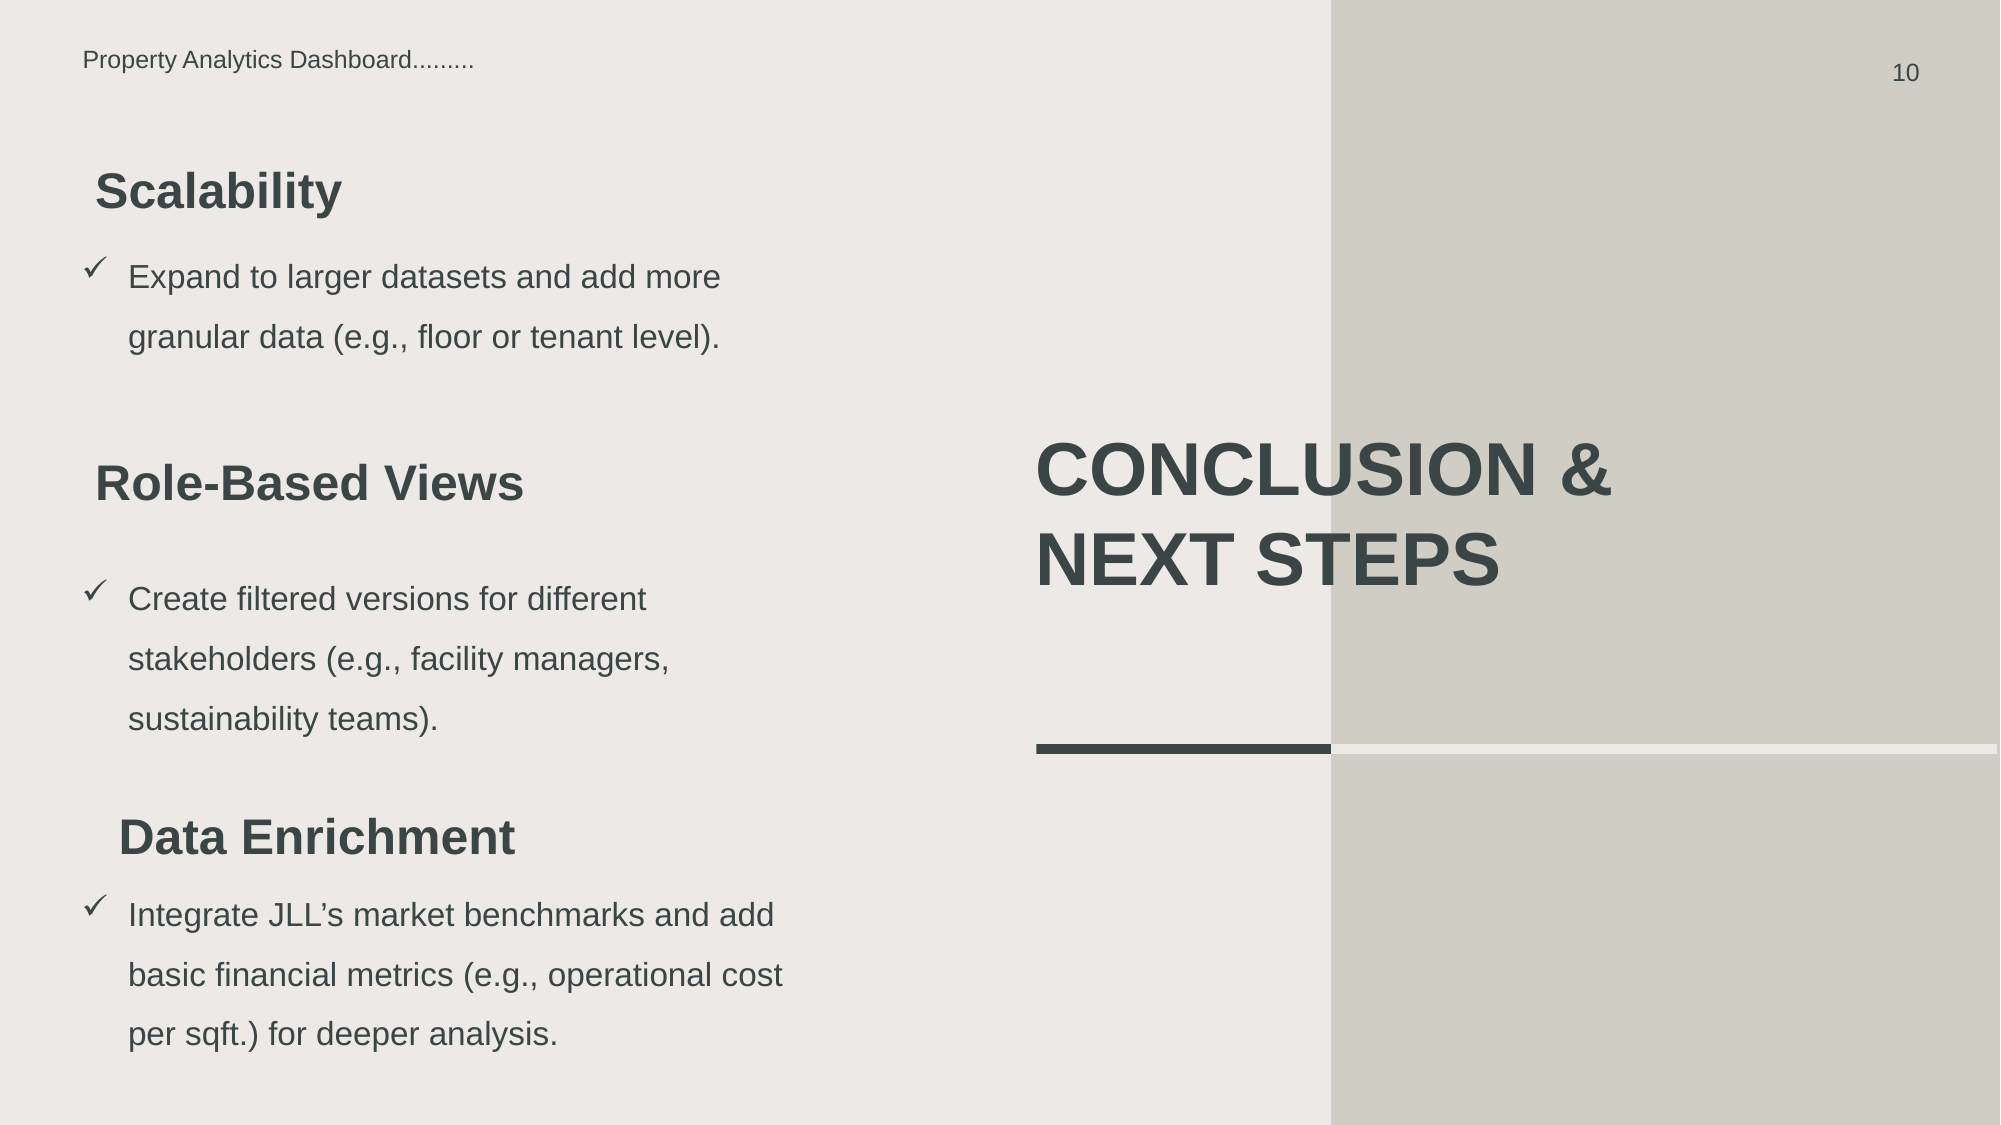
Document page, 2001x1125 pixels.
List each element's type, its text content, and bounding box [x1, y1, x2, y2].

footer Property Analytics Dashboard......... [67, 49, 520, 68]
text_box Data Enrichment [103, 767, 896, 848]
text_box Scalability [80, 121, 873, 202]
text_box Role-Based Views [80, 413, 873, 494]
slide_number 10 [1660, 49, 1935, 95]
text_box Create filtered versions for different stakeholders (e.g., facility managers, sustainability teams). [66, 549, 1607, 767]
text_box Integrate JLL’s market benchmarks and add basic financial metrics (e.g., operational cost per sqft.) for deeper analysis. [66, 865, 1607, 1083]
title Conclusion & Next Steps [1020, 412, 1815, 689]
text_box Expand to larger datasets and add more granular data (e.g., floor or tenant level). [66, 227, 1442, 390]
